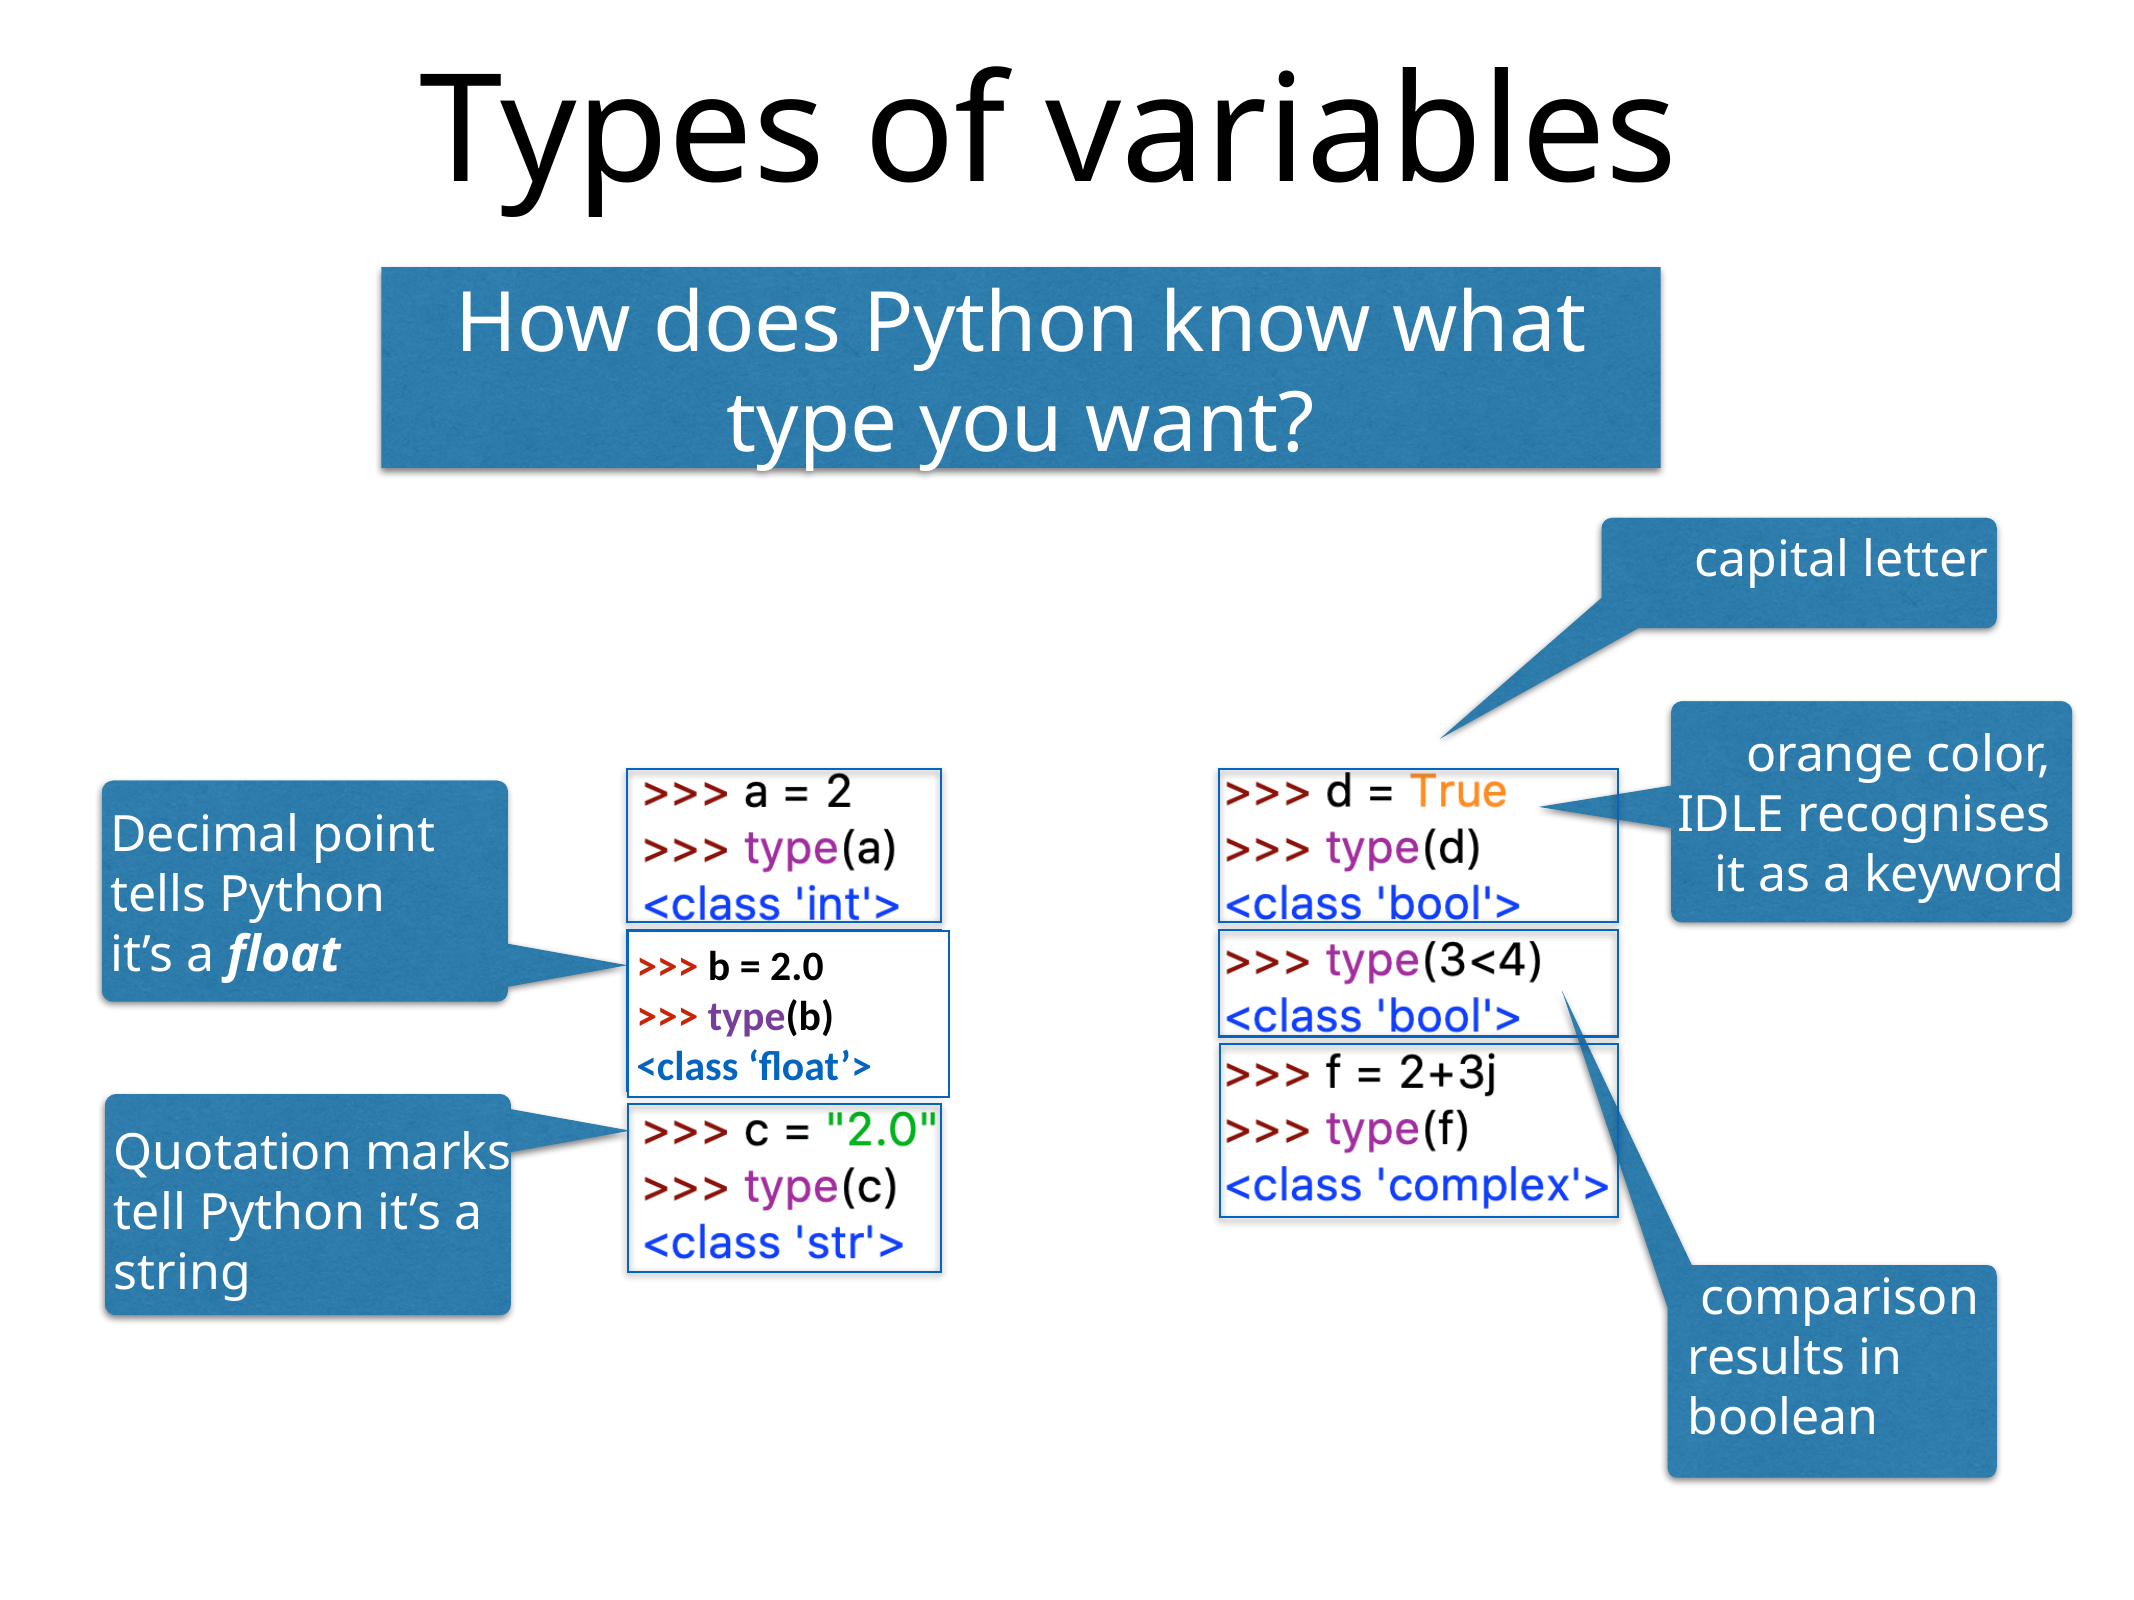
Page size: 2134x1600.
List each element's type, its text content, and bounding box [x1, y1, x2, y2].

text_box orange color, IDLE recognises it as a keyword [1668, 701, 2073, 923]
text_box [105, 1308, 511, 1316]
title Types of variables [138, 0, 1960, 299]
text_box capital letter [1439, 517, 1997, 739]
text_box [635, 761, 1661, 1277]
text_box [547, 1115, 630, 1146]
text_box How does Python know what type you want? [381, 267, 1661, 468]
text_box [105, 1094, 516, 1110]
text_box Quotation marks tell Python it’s a string [105, 1110, 547, 1308]
text_box Decimal point tells Python it’s a float [102, 780, 621, 1002]
text_box comparison results in boolean [1659, 1214, 1997, 1478]
text_box [626, 769, 630, 923]
